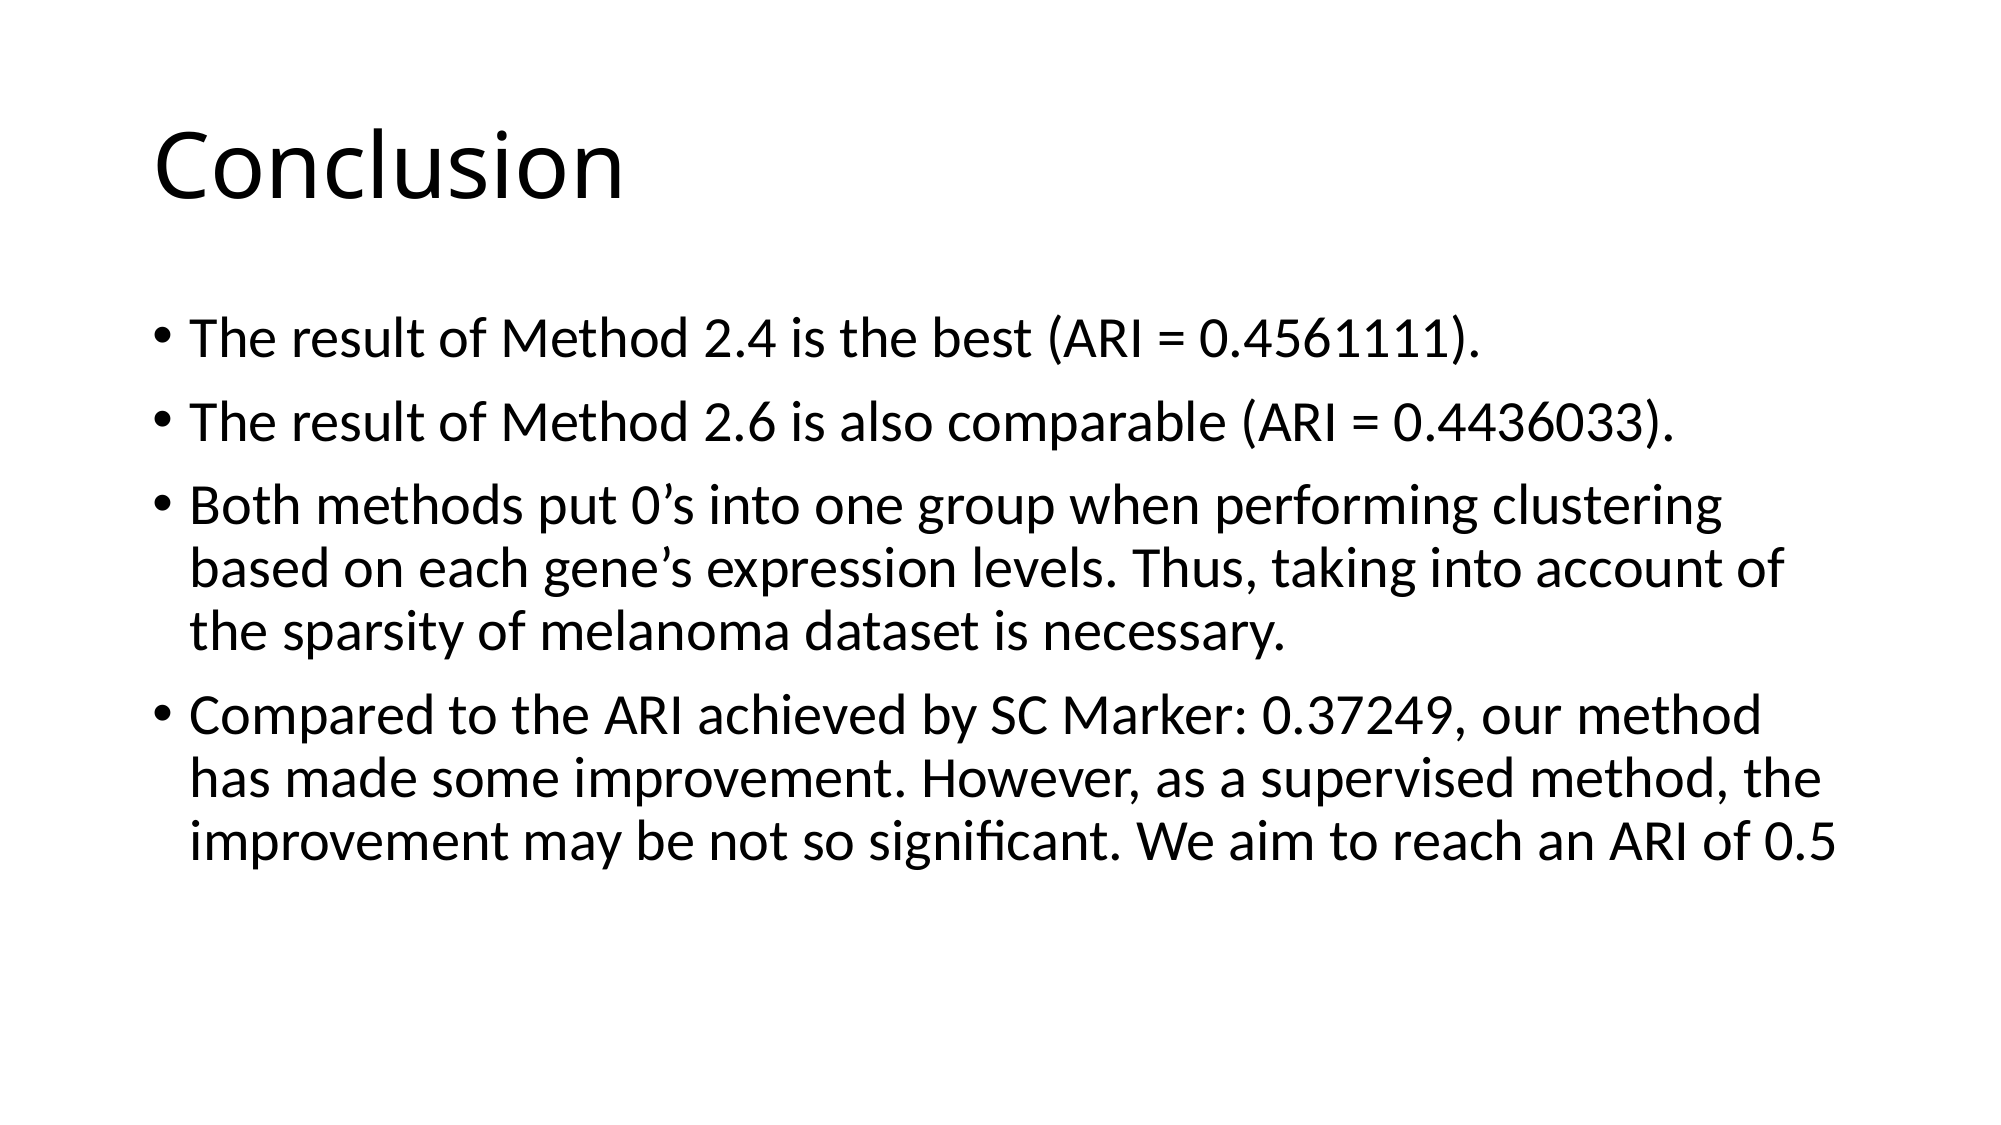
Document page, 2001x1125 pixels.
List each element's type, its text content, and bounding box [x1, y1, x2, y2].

list The result of Method 2.4 is the best (ARI = 0.4561111). The result of Method 2.6 is also comparable (ARI = 0.4436033). Both methods put 0’s into one group when performing clustering based on each gene’s expression levels. Thus, taking into account of the sparsity of melanoma dataset is necessary. Compared to the ARI achieved by SC Marker: 0.37249, our method has made some improvement. However, as a supervised method, the improvement may be not so significant. We aim to reach an ARI of 0.5 [137, 299, 1863, 1014]
title Conclusion [137, 59, 1863, 278]
